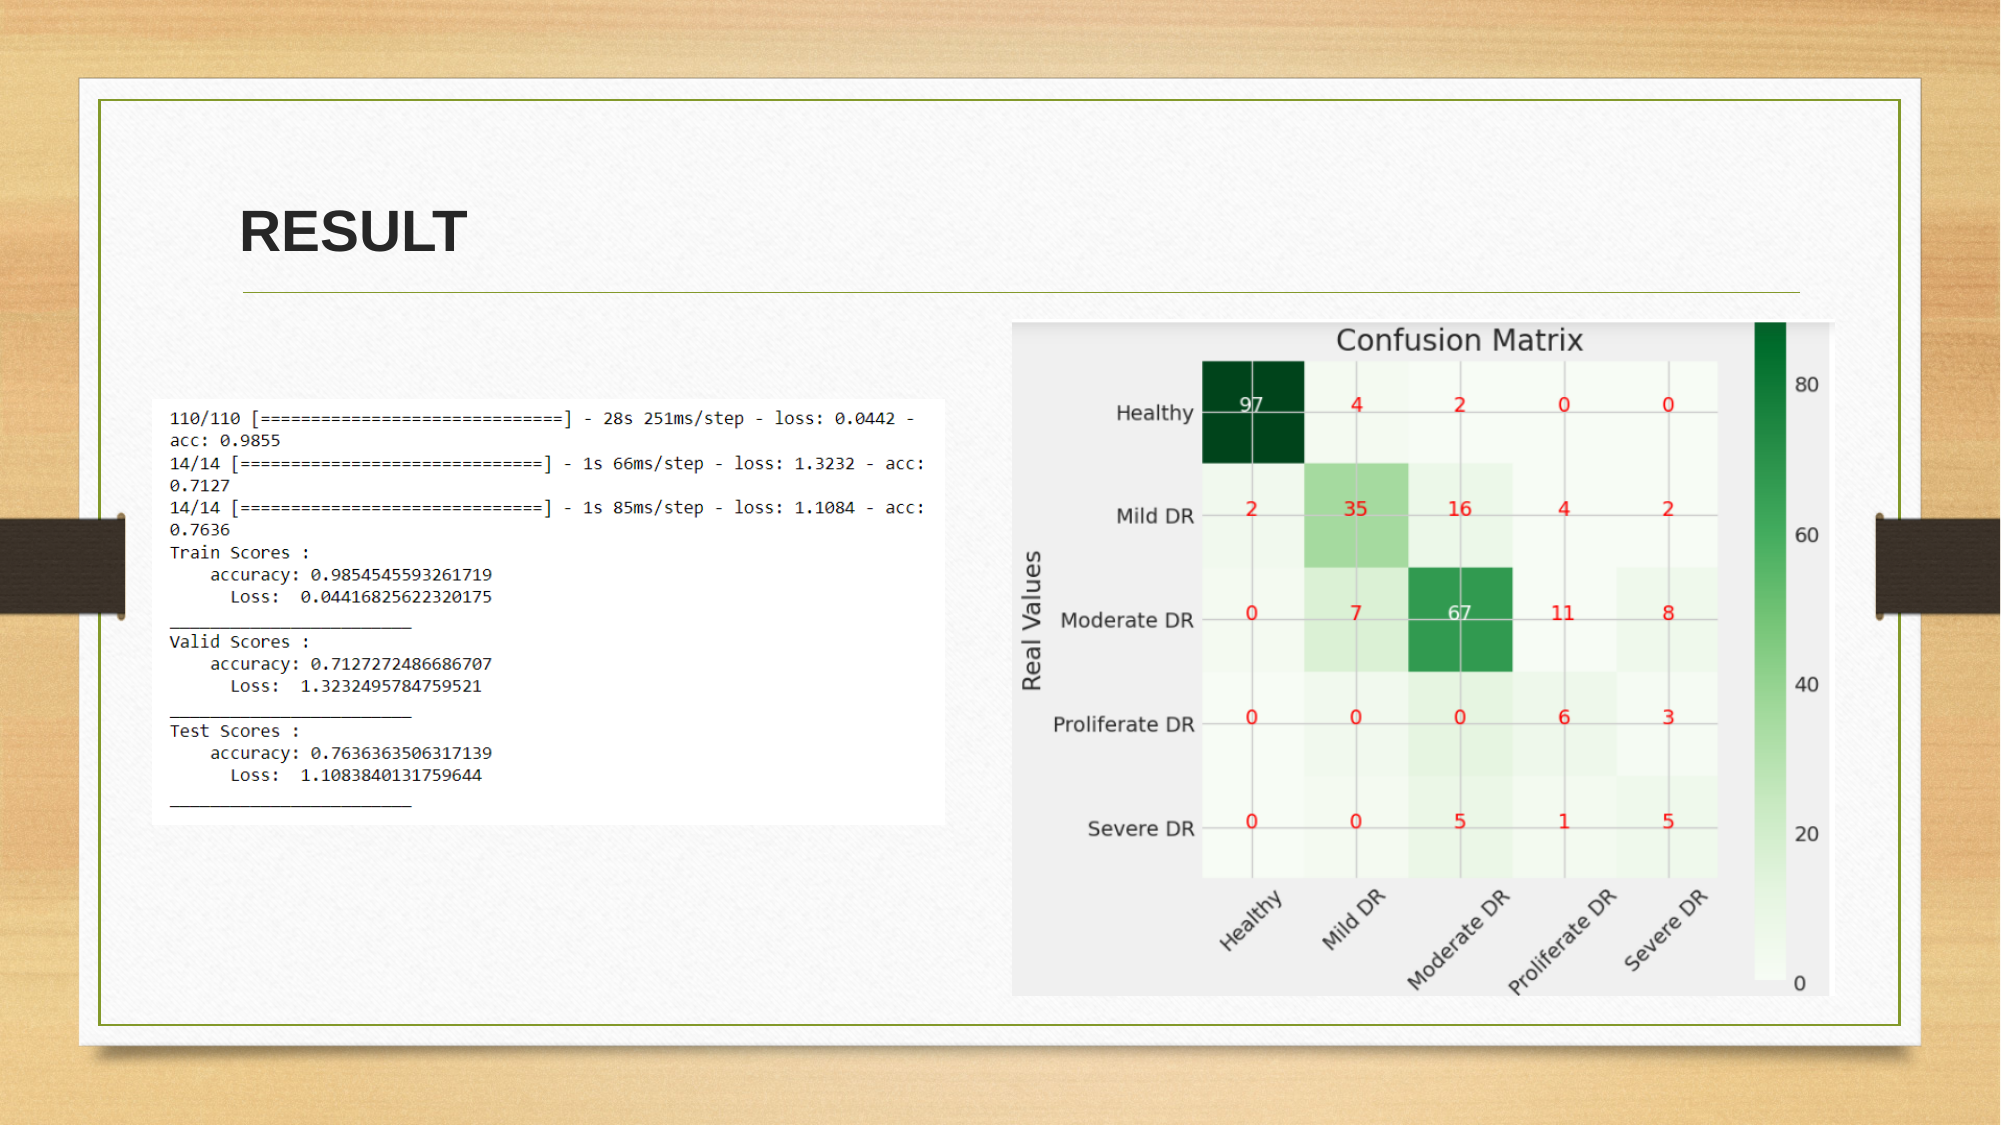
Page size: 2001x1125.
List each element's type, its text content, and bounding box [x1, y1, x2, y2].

picture [0, 0, 2001, 1125]
text_box RESULT [224, 185, 1800, 400]
